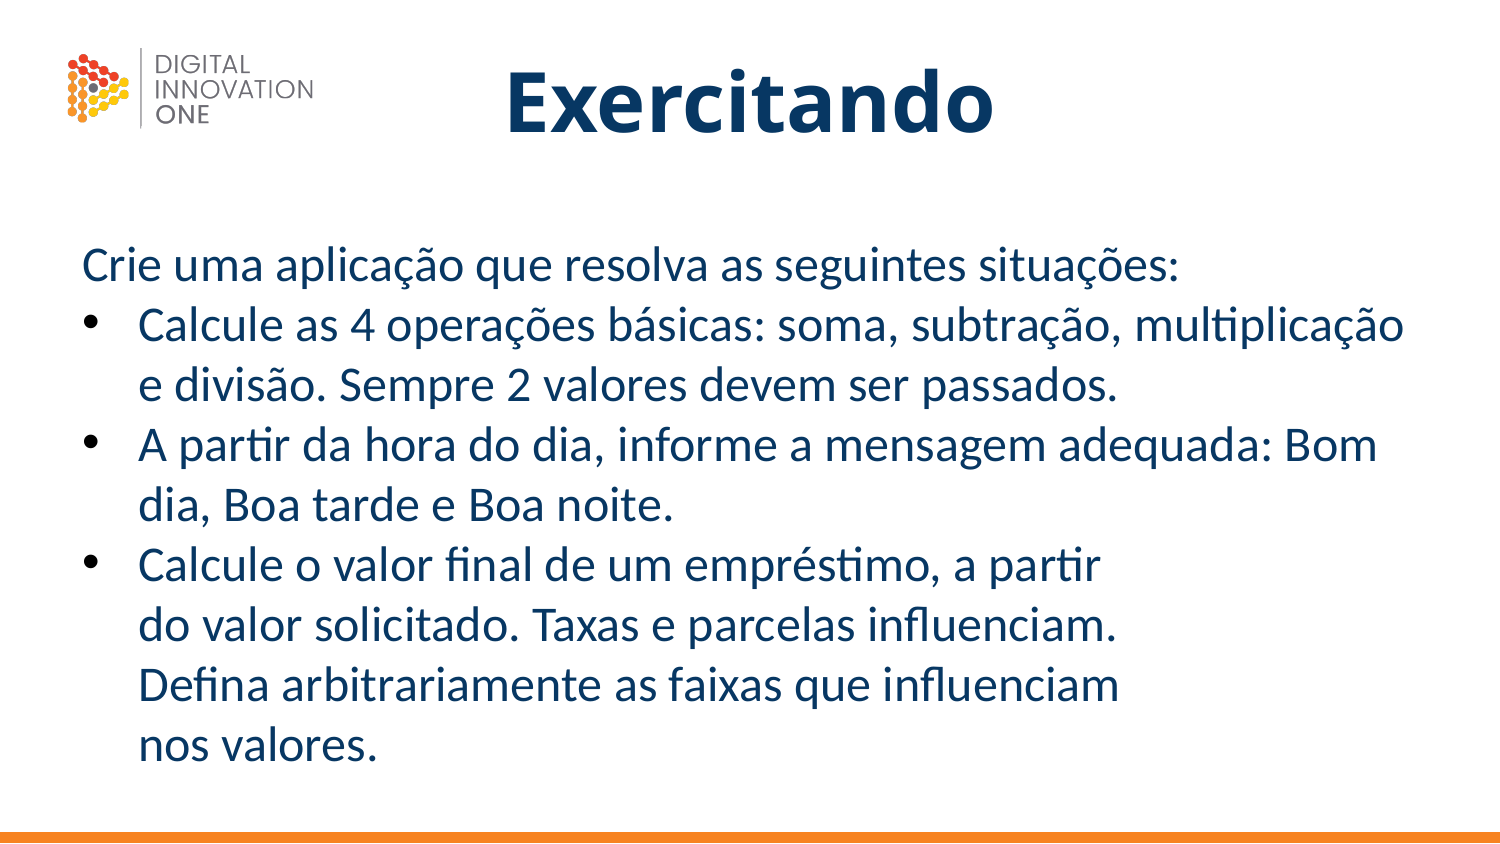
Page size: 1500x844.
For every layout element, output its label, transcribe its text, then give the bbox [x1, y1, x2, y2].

text_box [0, 832, 1500, 843]
subtitle Exercitando [51, 50, 1449, 148]
text_box Crie uma aplicação que resolva as seguintes situações: Calcule as 4 operações básicas: soma, subtração, multiplicação e divisão. Sempre 2 valores devem ser passados. A partir da hora do dia, informe a mensagem adequada: Bom dia, Boa tarde e Boa noite. Calcule o valor final de um empréstimo, a partir do valor solicitado. Taxas e parcelas influenciam. Defina arbitrariamente as faixas que influenciam nos valores. [54, 216, 1446, 717]
picture [50, 39, 331, 138]
